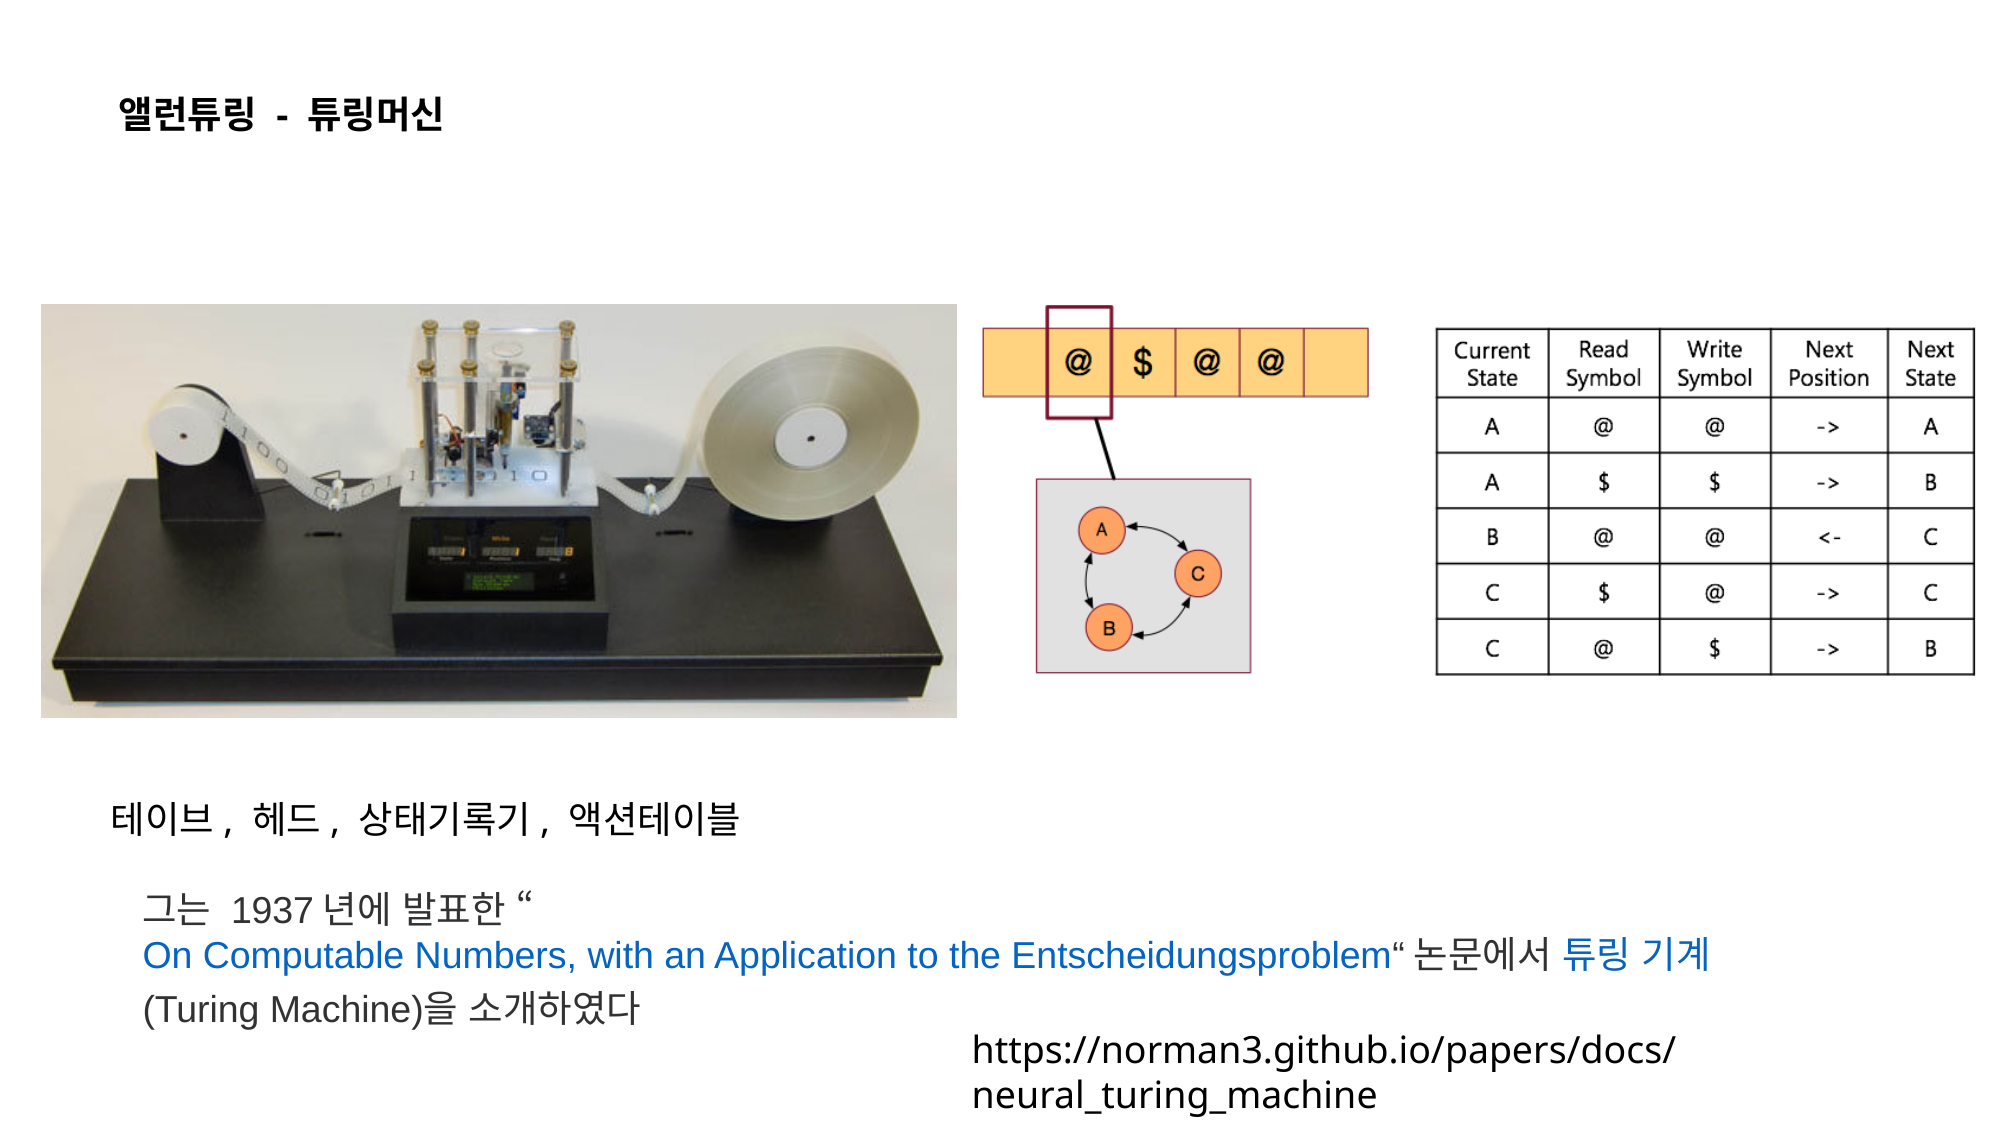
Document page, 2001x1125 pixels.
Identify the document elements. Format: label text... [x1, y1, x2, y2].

picture [959, 266, 2000, 696]
text_box 앨런튜링 - 튜링머신 [104, 83, 461, 143]
picture [41, 304, 957, 718]
text_box 테이브, 헤드, 상태기록기, 액션테이블 [96, 788, 757, 849]
text_box https://norman3.github.io/papers/docs/neural_turing_machine [956, 1018, 1957, 1124]
text_box 그는 1937년에 발표한 “On Computable Numbers, with an Application to the Entscheidungsproblem“논문에서 튜링 기계(Turing Machine)을 소개하였다 [127, 878, 1739, 1038]
